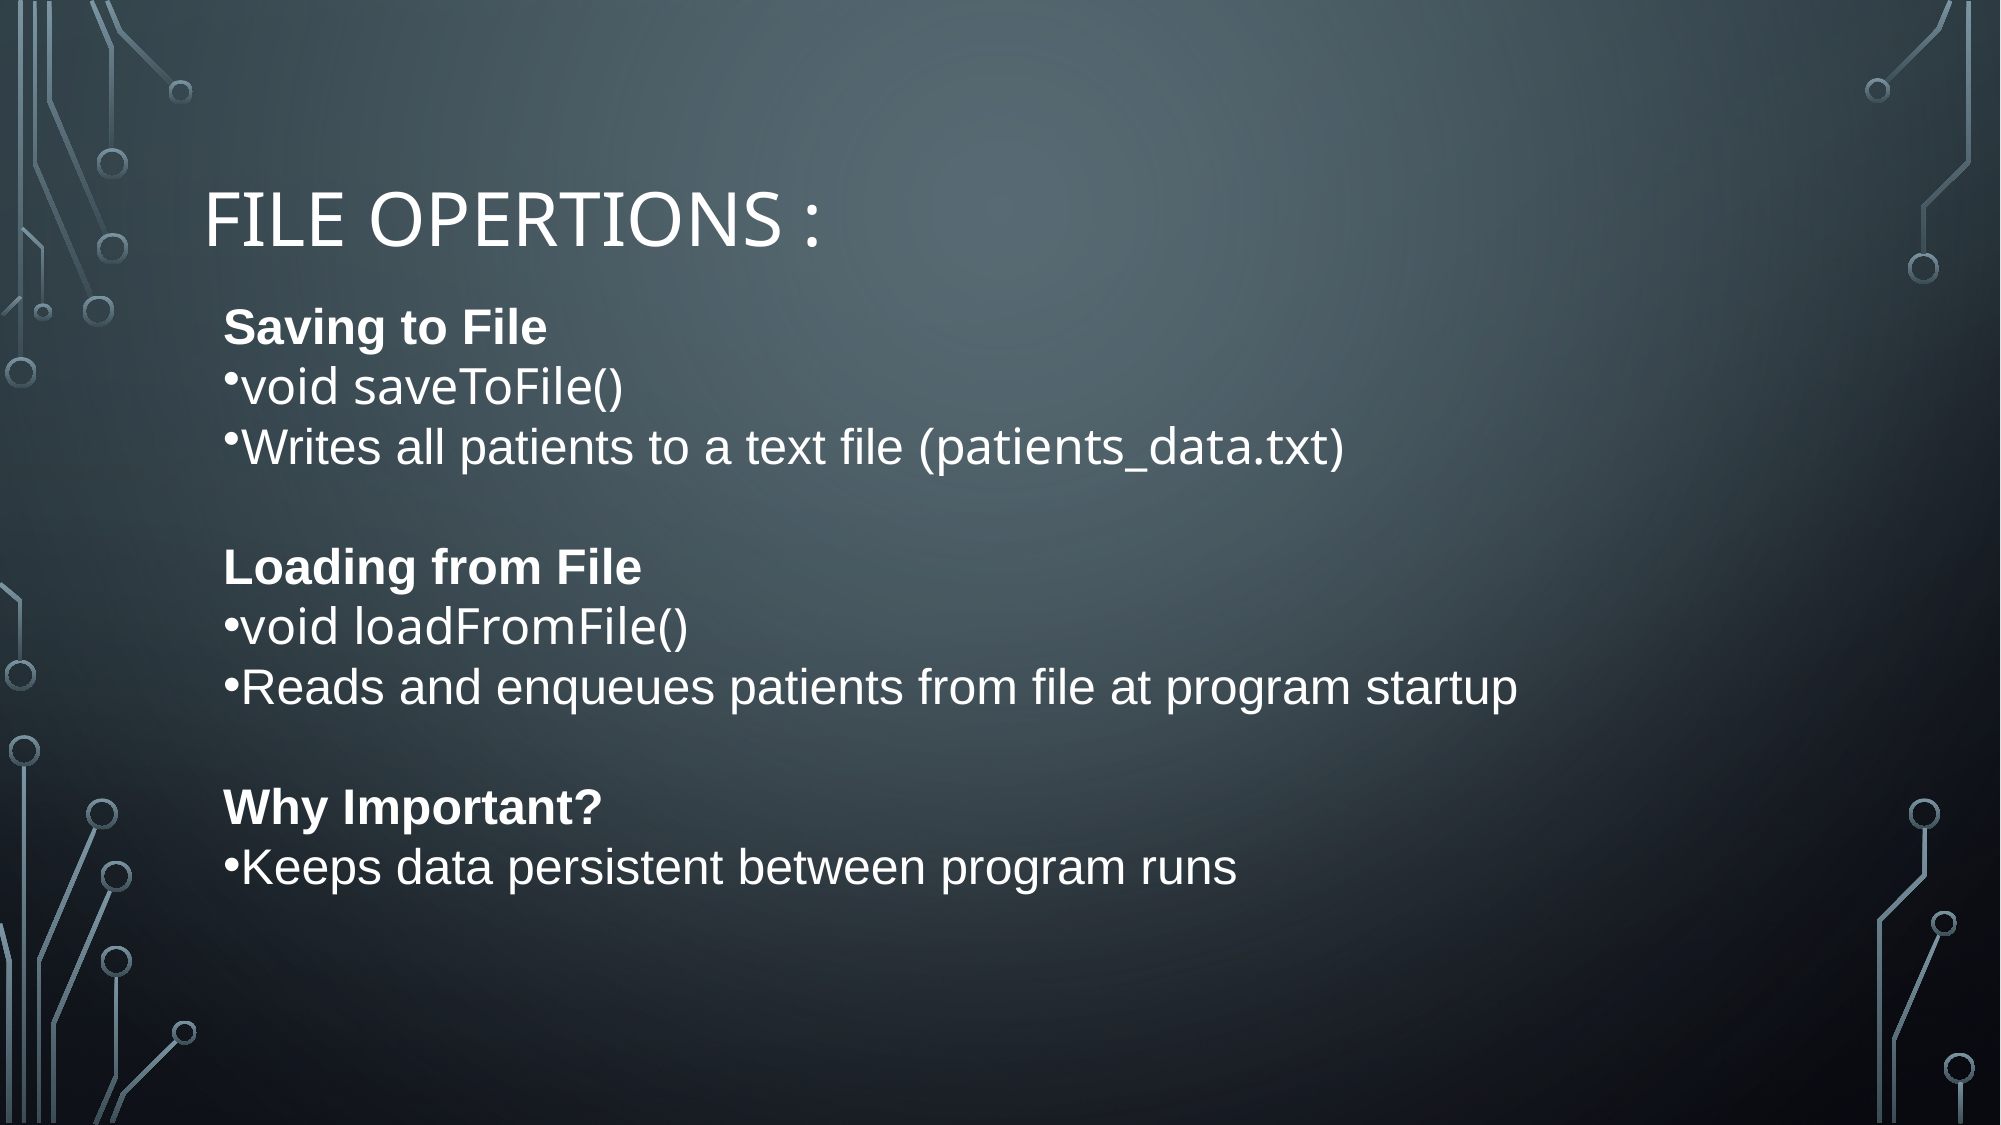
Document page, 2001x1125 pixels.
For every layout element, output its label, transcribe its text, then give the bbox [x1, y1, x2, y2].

list Saving to File void saveToFile() Writes all patients to a text file (patients_data.txt) Loading from File void loadFromFile() Reads and enqueues patients from file at program startup Why Important? Keeps data persistent between program runs [208, 286, 1763, 947]
title File opertions : [187, 101, 1813, 344]
